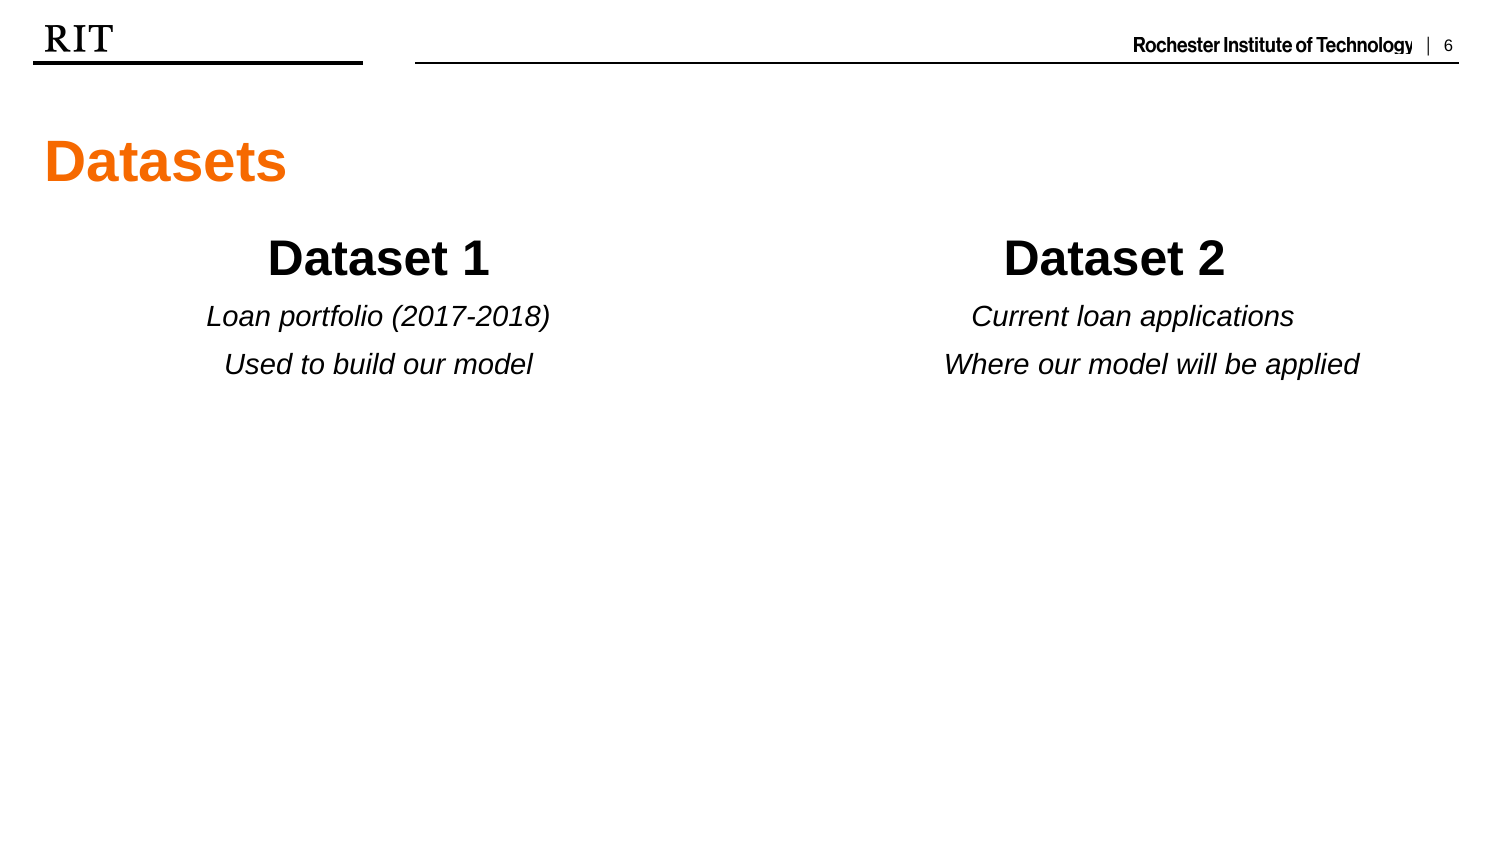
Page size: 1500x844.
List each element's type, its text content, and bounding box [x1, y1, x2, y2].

picture [1134, 37, 1412, 54]
list Dataset 2 Current loan applications Where our model will be applied [769, 219, 1460, 678]
list Dataset 1 Loan portfolio (2017-2018) Used to build our model [33, 219, 724, 678]
list Datasets [33, 117, 1460, 204]
picture [44, 24, 113, 52]
